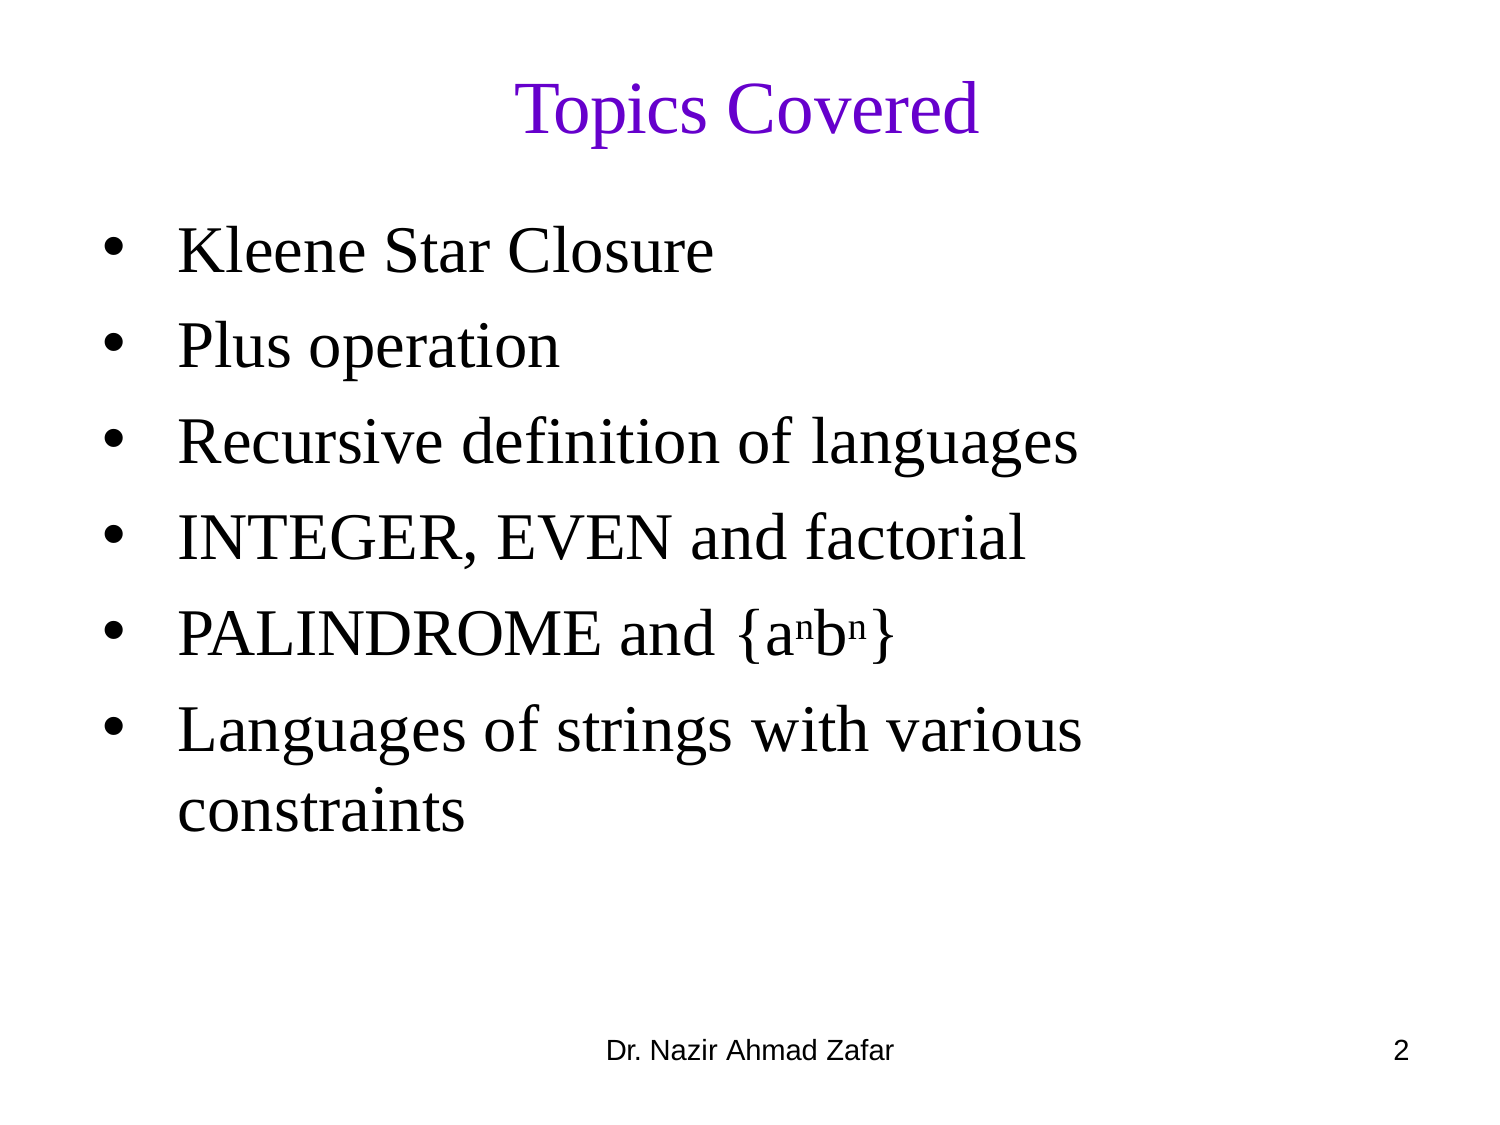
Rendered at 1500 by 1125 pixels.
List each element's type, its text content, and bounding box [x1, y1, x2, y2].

title Topics Covered [100, 58, 1400, 247]
text_box Kleene Star Closure Plus operation Recursive definition of languages INTEGER, EVEN and factorial PALINDROME and {anbn} Languages of strings with various constraints [100, 247, 1390, 845]
slide_number 1 [1373, 1034, 1414, 1125]
footer Dr. Nazir Ahmad Zafar [603, 1034, 897, 1125]
